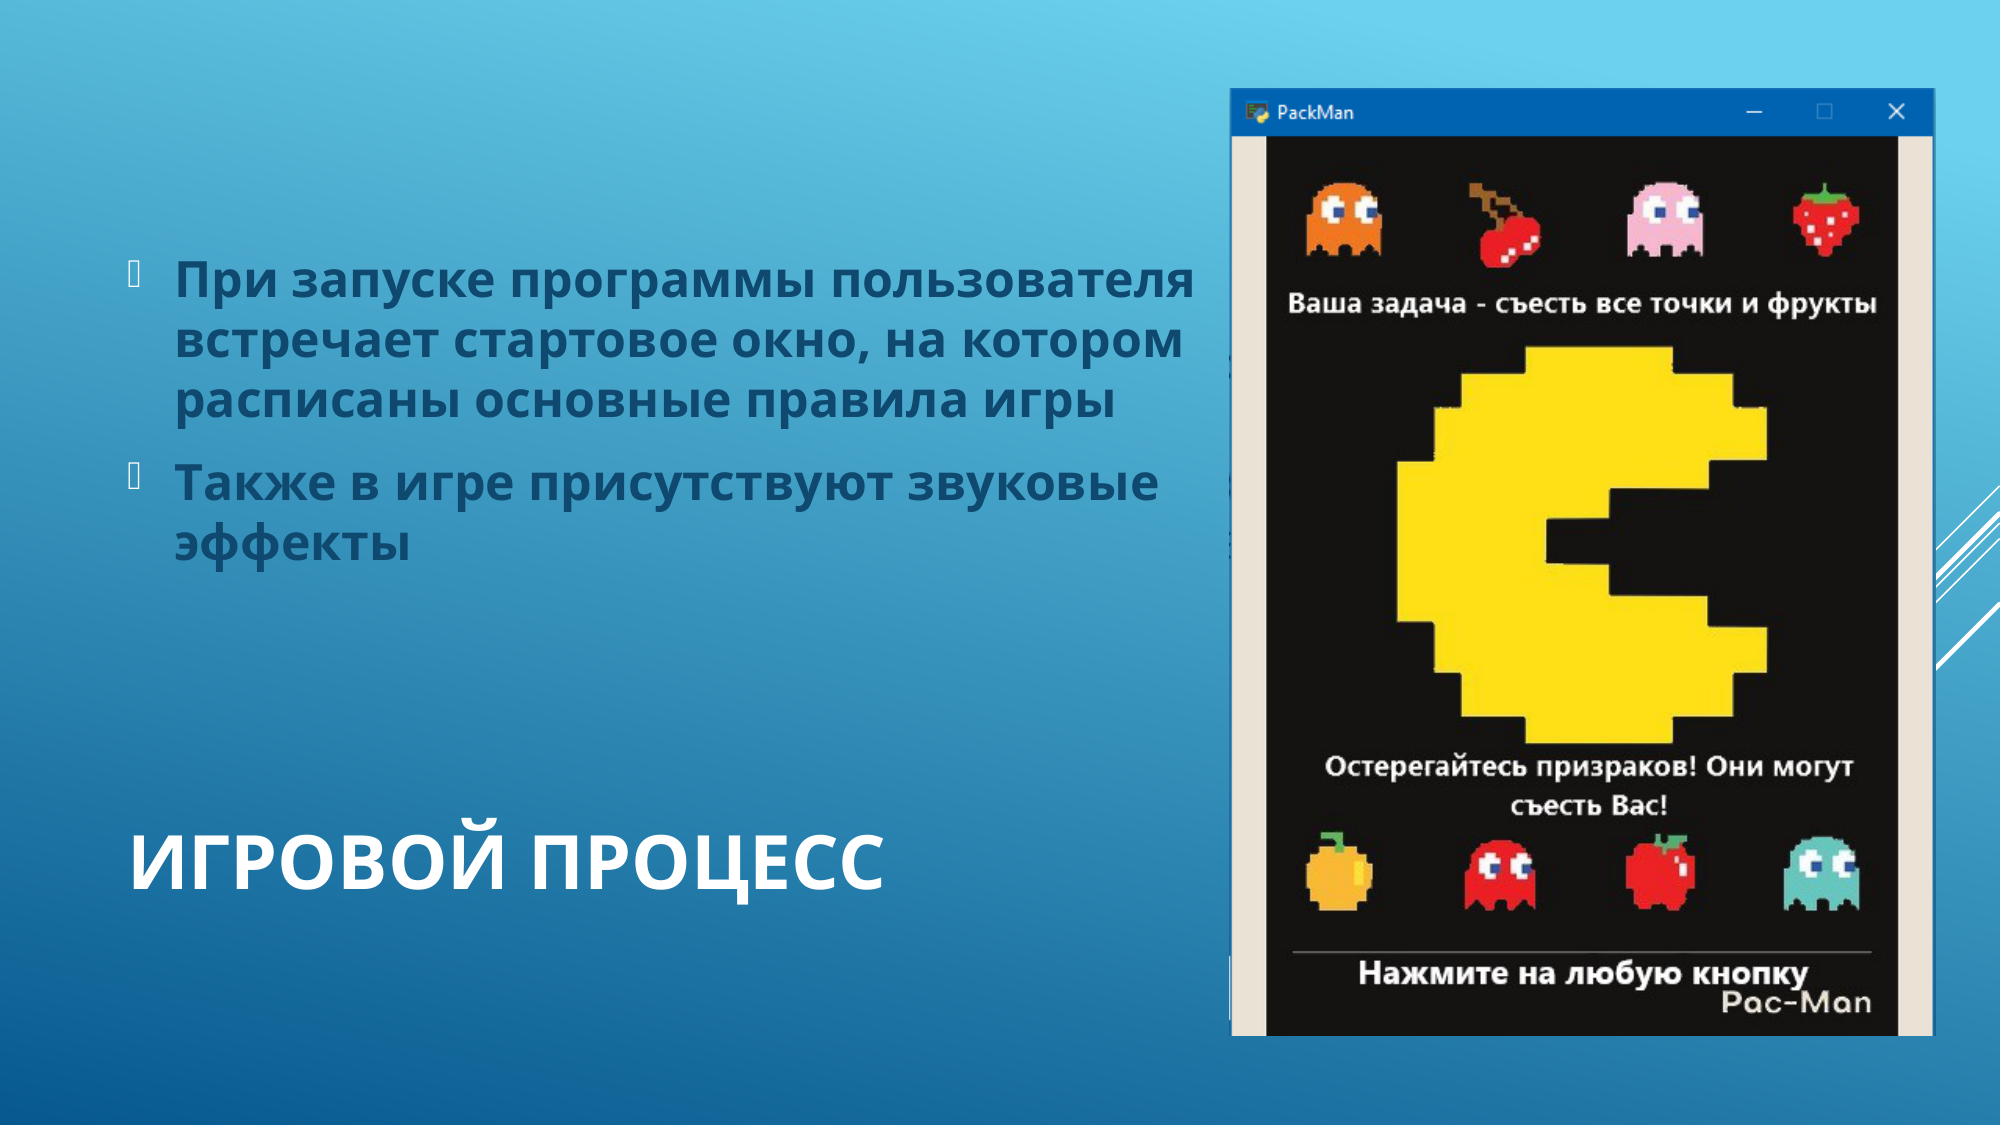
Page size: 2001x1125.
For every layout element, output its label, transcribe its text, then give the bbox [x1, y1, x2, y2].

title Игровой процесс [112, 736, 1229, 984]
picture [1229, 88, 1937, 1037]
list При запуске программы пользователя встречает стартовое окно, на котором расписаны основные правила игры Tакже в игре присутствуют звуковые эффекты [112, 112, 1229, 706]
